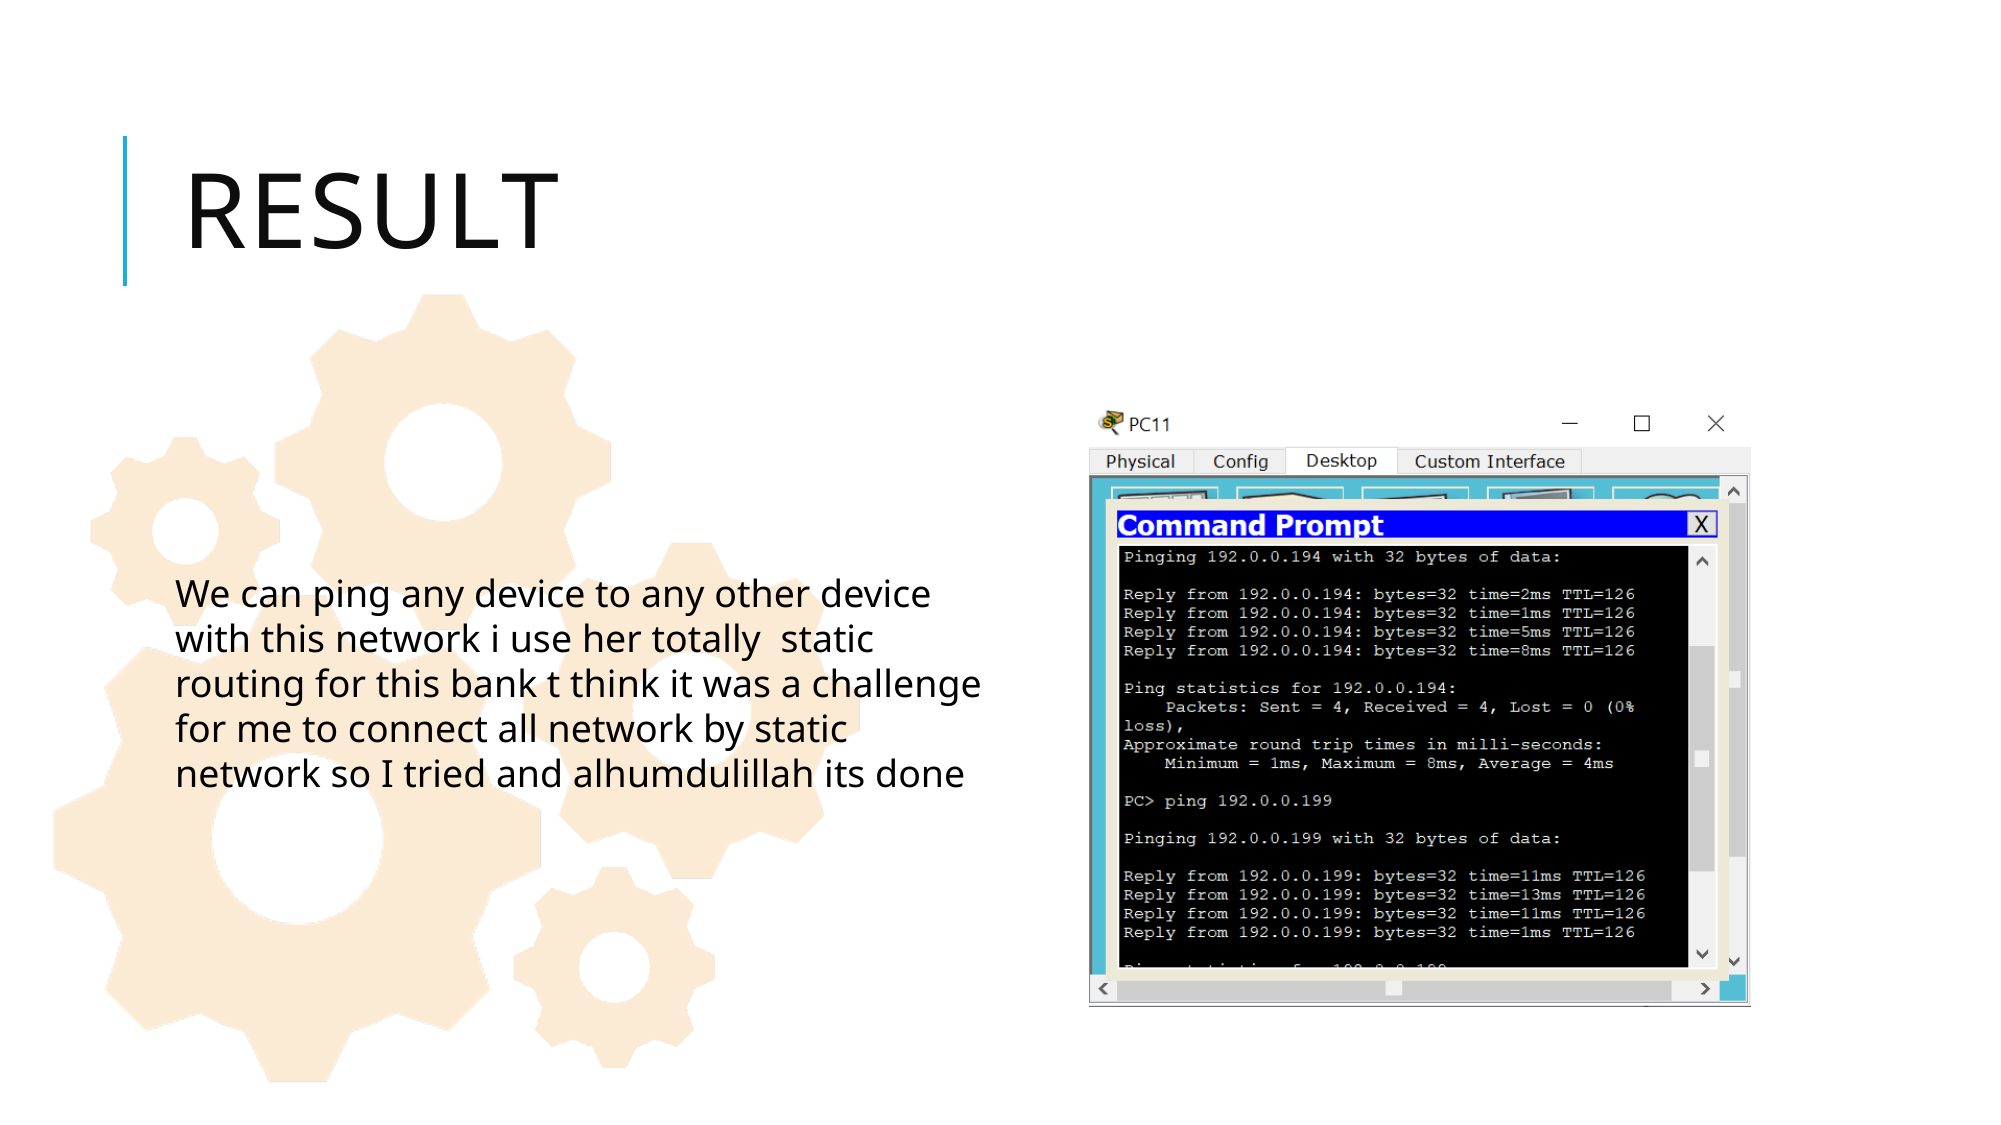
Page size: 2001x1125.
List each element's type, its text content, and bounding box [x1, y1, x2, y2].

title result [168, 96, 1763, 342]
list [1089, 402, 1751, 1008]
text_box We can ping any device to any other device with this network i use her totally static routing for this bank t think it was a challenge for me to connect all network by static network so I tried and alhumdulillah its done [160, 562, 1000, 938]
picture [11, 342, 929, 1109]
